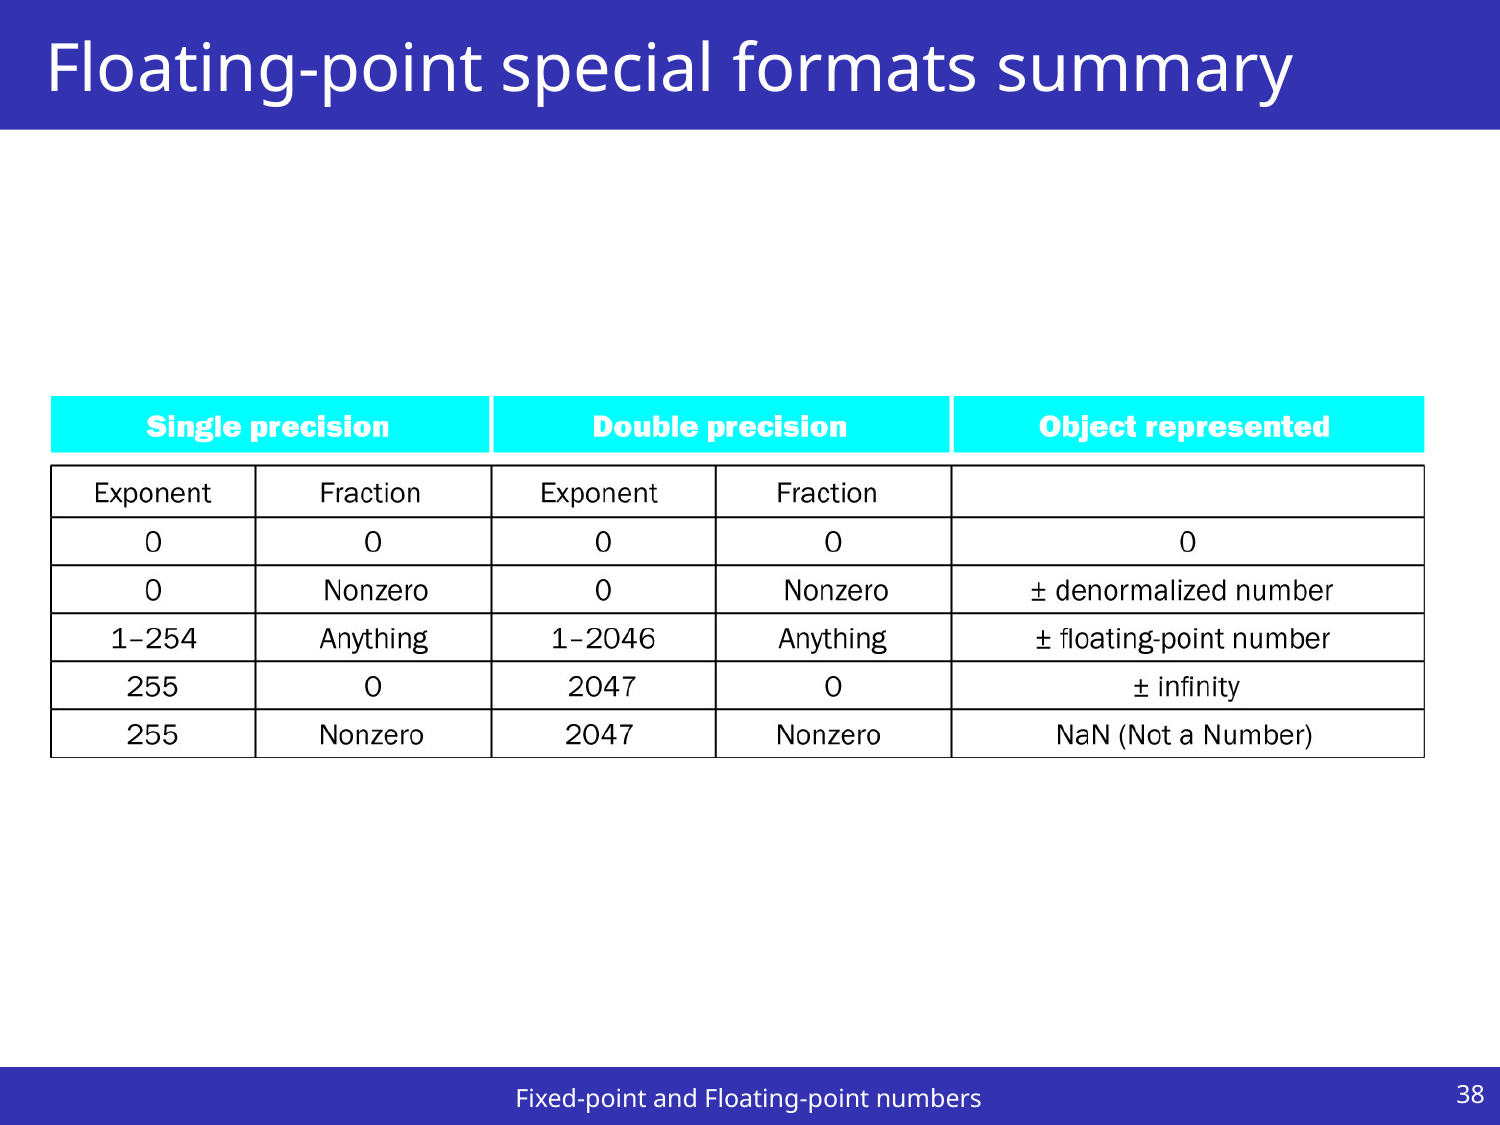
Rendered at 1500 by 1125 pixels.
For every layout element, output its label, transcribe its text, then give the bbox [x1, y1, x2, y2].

title Floating-point special formats summary [0, 0, 1500, 130]
slide_number 38 [1325, 1067, 1500, 1125]
picture [49, 396, 1426, 759]
